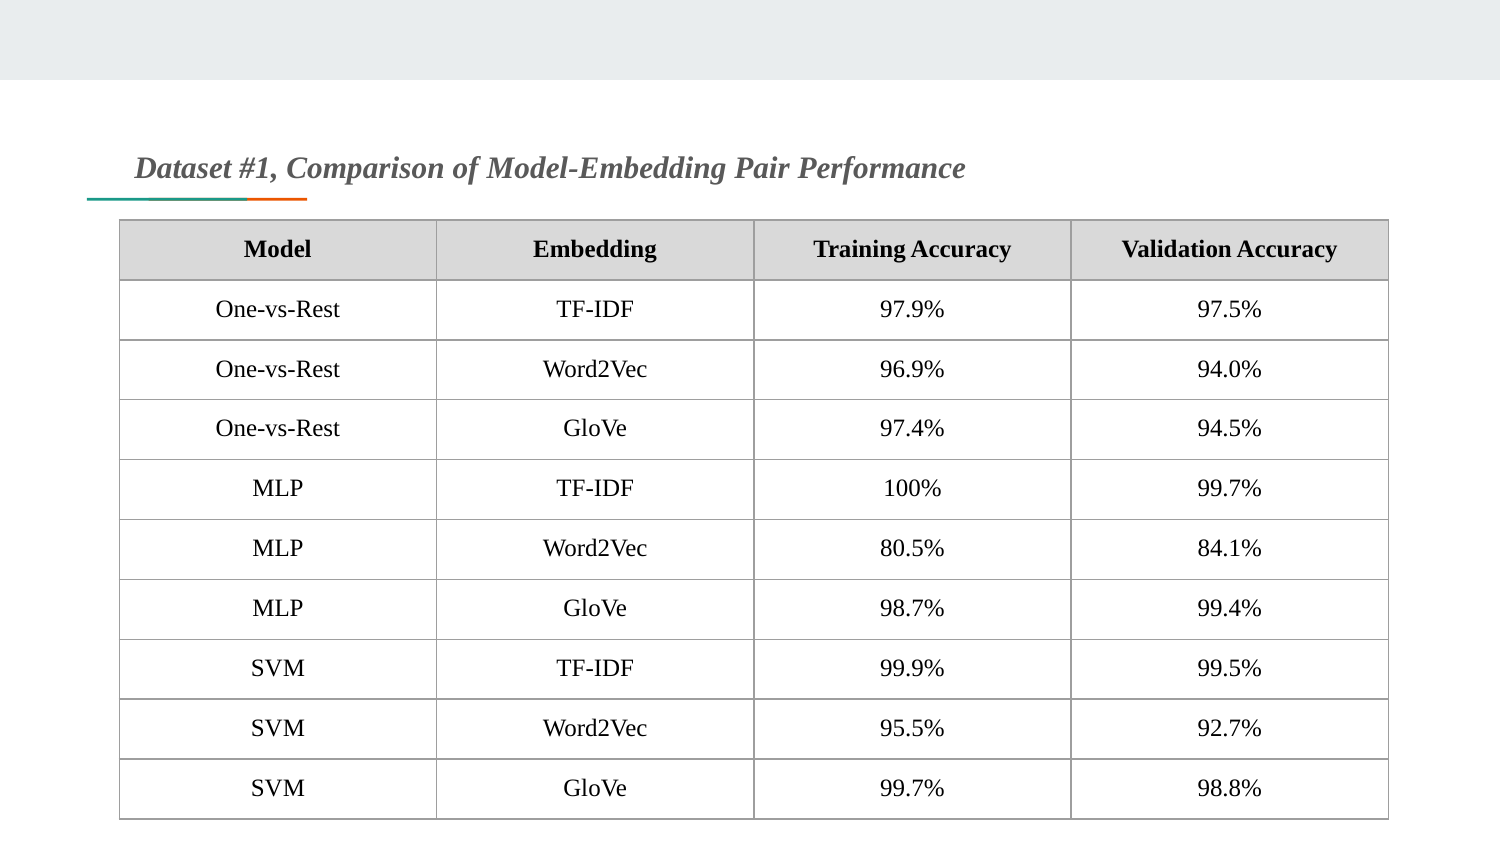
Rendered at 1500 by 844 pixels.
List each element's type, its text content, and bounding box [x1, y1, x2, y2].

table_cell One-vs-Rest [120, 341, 436, 399]
table_cell 94.5% [1072, 400, 1388, 459]
table_cell GloVe [437, 760, 753, 818]
table_cell GloVe [437, 580, 753, 639]
table_cell MLP [120, 580, 436, 639]
table_cell One-vs-Rest [120, 281, 436, 339]
table_cell 95.5% [755, 700, 1070, 758]
table_cell MLP [120, 520, 436, 579]
table_cell 97.9% [755, 281, 1070, 339]
table_cell 97.5% [1072, 281, 1388, 339]
table_cell TF-IDF [437, 460, 753, 519]
table_cell 98.7% [755, 580, 1070, 639]
table_cell 98.8% [1072, 760, 1388, 818]
table_header Model [120, 221, 436, 279]
text_box Dataset #1, Comparison of Model-Embedding Pair Performance [119, 132, 1299, 201]
table_header Embedding [437, 221, 753, 279]
table_cell One-vs-Rest [120, 400, 436, 459]
table_cell 99.5% [1072, 640, 1388, 698]
table_cell TF-IDF [437, 640, 753, 698]
table_cell 99.7% [755, 760, 1070, 818]
table_cell 94.0% [1072, 341, 1388, 399]
table_cell SVM [120, 640, 436, 698]
table_cell 80.5% [755, 520, 1070, 579]
table_cell Word2Vec [437, 341, 753, 399]
table_cell 99.4% [1072, 580, 1388, 639]
table_cell GloVe [437, 400, 753, 459]
table_cell 99.7% [1072, 460, 1388, 519]
table_cell TF-IDF [437, 281, 753, 339]
table_cell Word2Vec [437, 520, 753, 579]
table_cell SVM [120, 700, 436, 758]
table_cell 84.1% [1072, 520, 1388, 579]
table_header Validation Accuracy [1072, 221, 1388, 279]
table_cell 97.4% [755, 400, 1070, 459]
table_cell 92.7% [1072, 700, 1388, 758]
table_cell 99.9% [755, 640, 1070, 698]
table_cell MLP [120, 460, 436, 519]
table_cell Word2Vec [437, 700, 753, 758]
table_header Training Accuracy [755, 221, 1070, 279]
table_cell 100% [755, 460, 1070, 519]
table_cell SVM [120, 760, 436, 818]
table_cell 96.9% [755, 341, 1070, 399]
